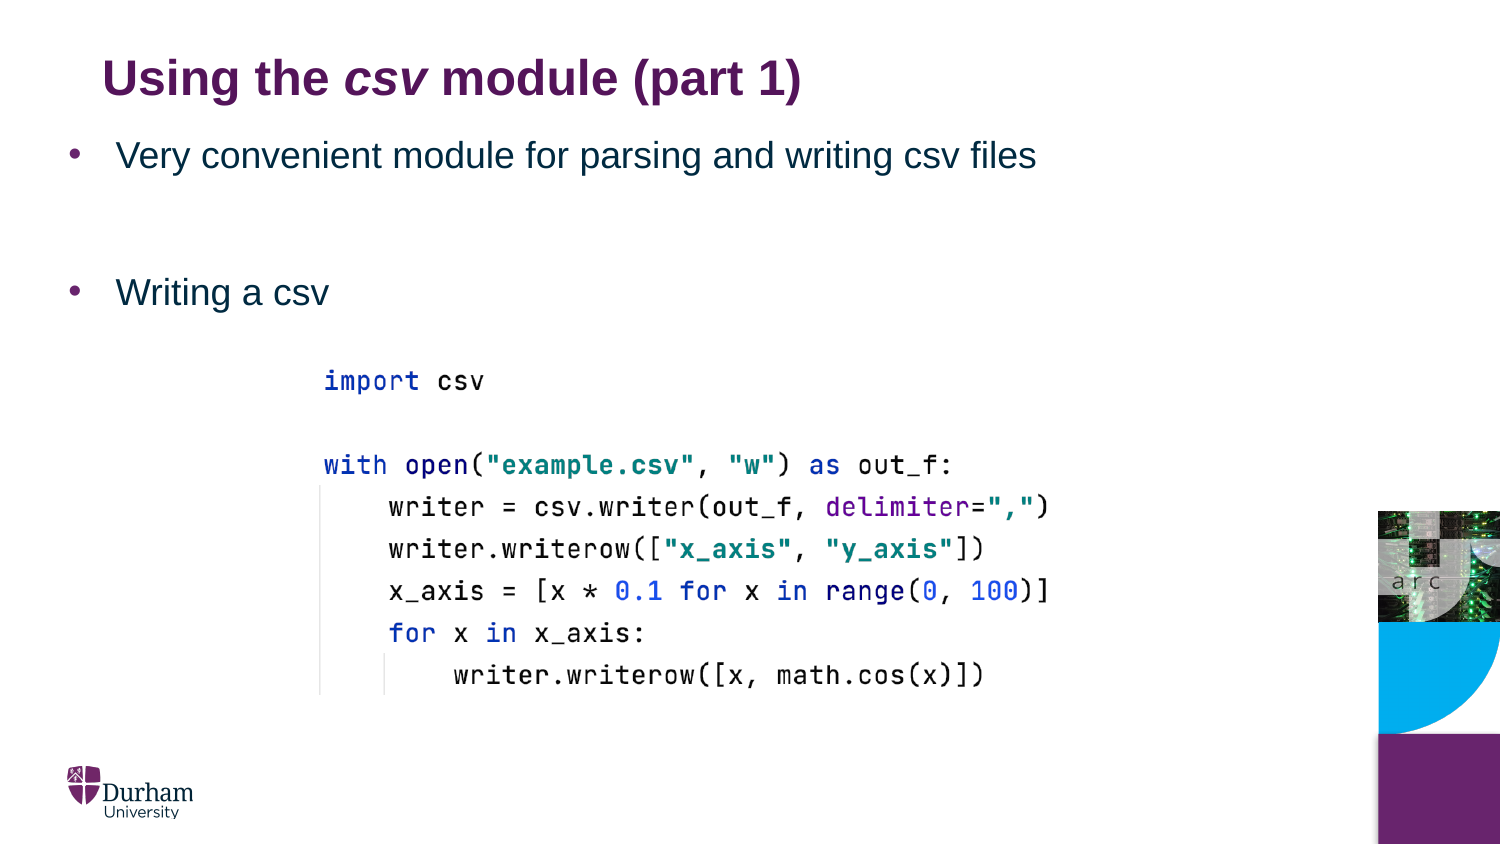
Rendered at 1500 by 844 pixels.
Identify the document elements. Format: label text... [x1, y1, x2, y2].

list Very convenient module for parsing and writing csv files Writing a csv [68, 131, 1337, 615]
title Using the csv module (part 1) [101, 45, 1399, 187]
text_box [1378, 511, 1500, 844]
picture [311, 357, 1094, 713]
